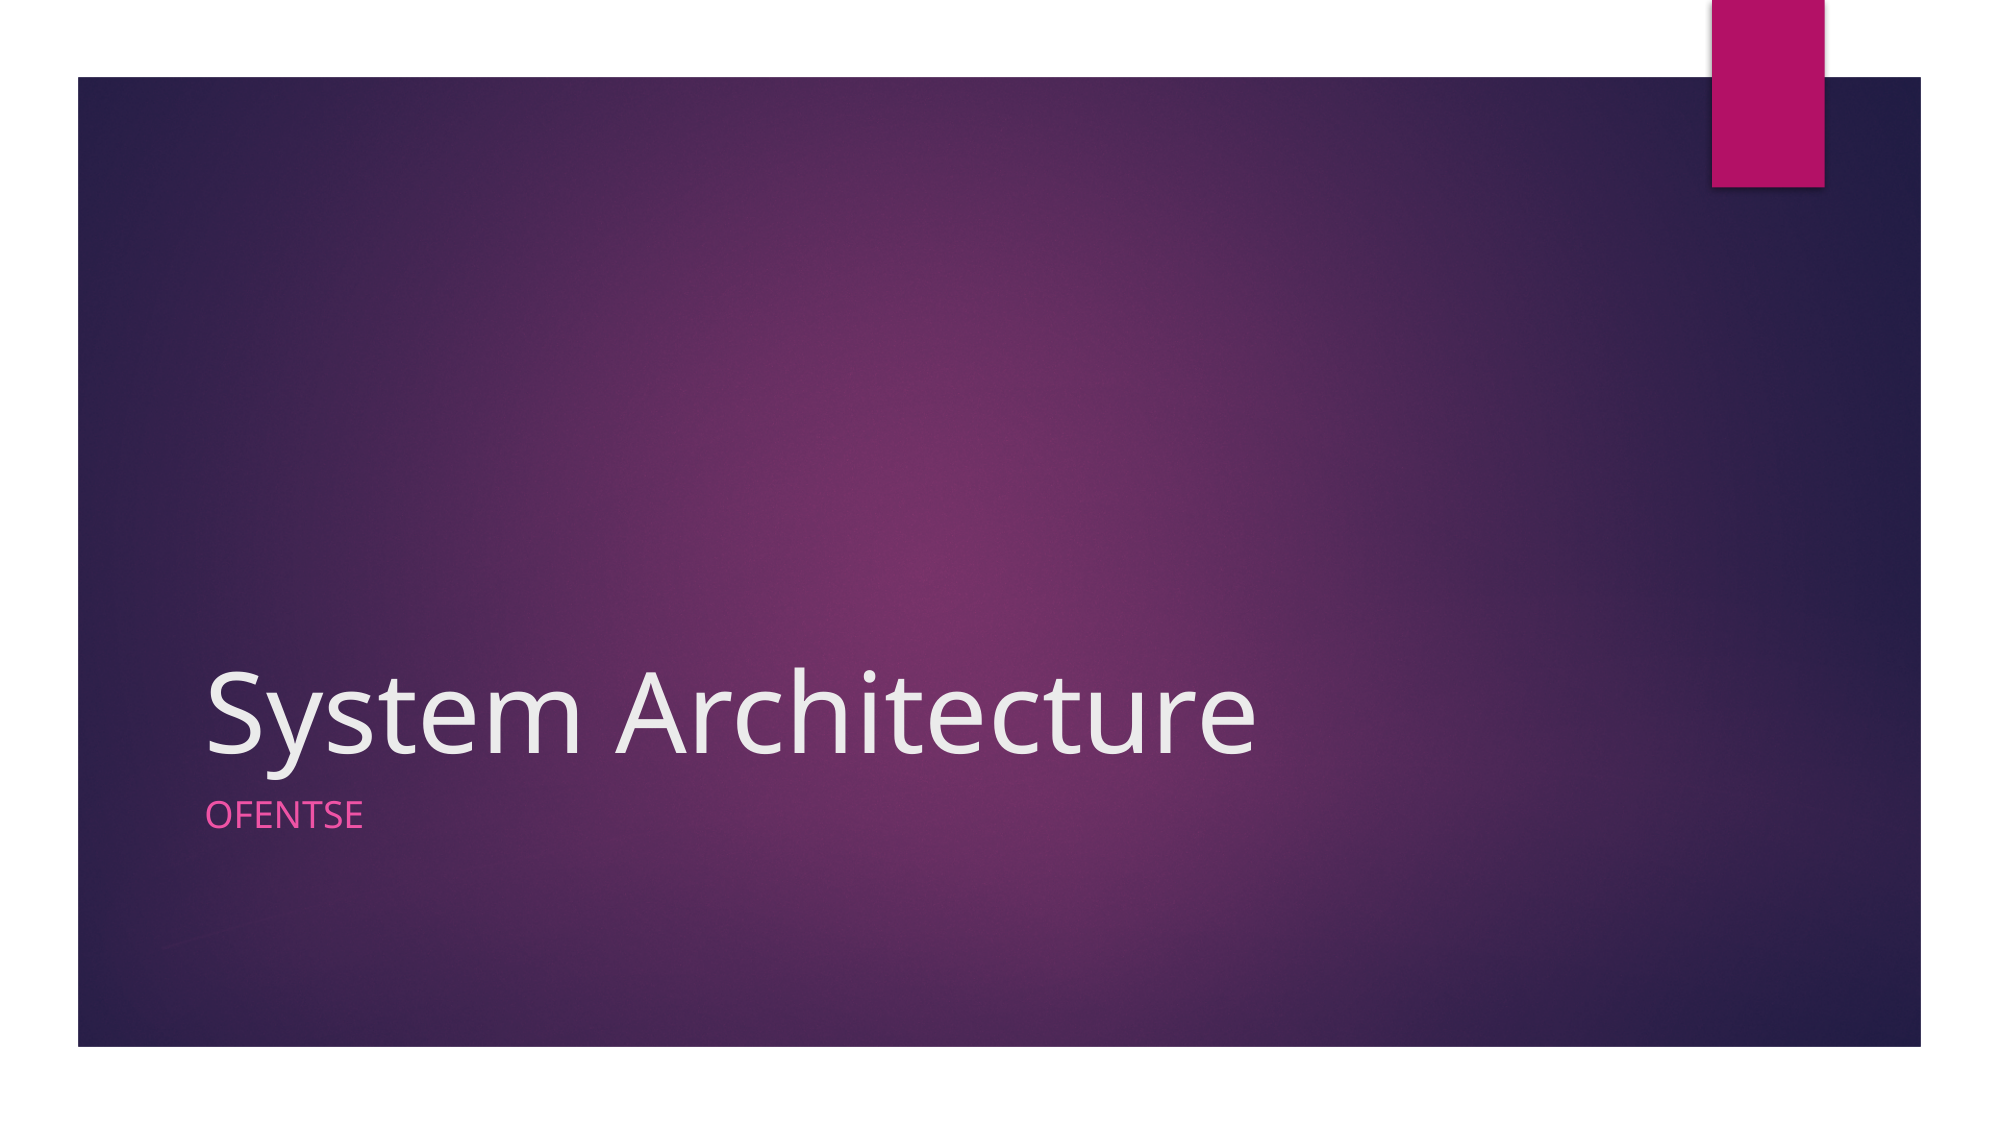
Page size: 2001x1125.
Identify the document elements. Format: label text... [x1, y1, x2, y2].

subtitle Ofentse [189, 783, 1638, 925]
title System Architecture [189, 344, 1638, 783]
